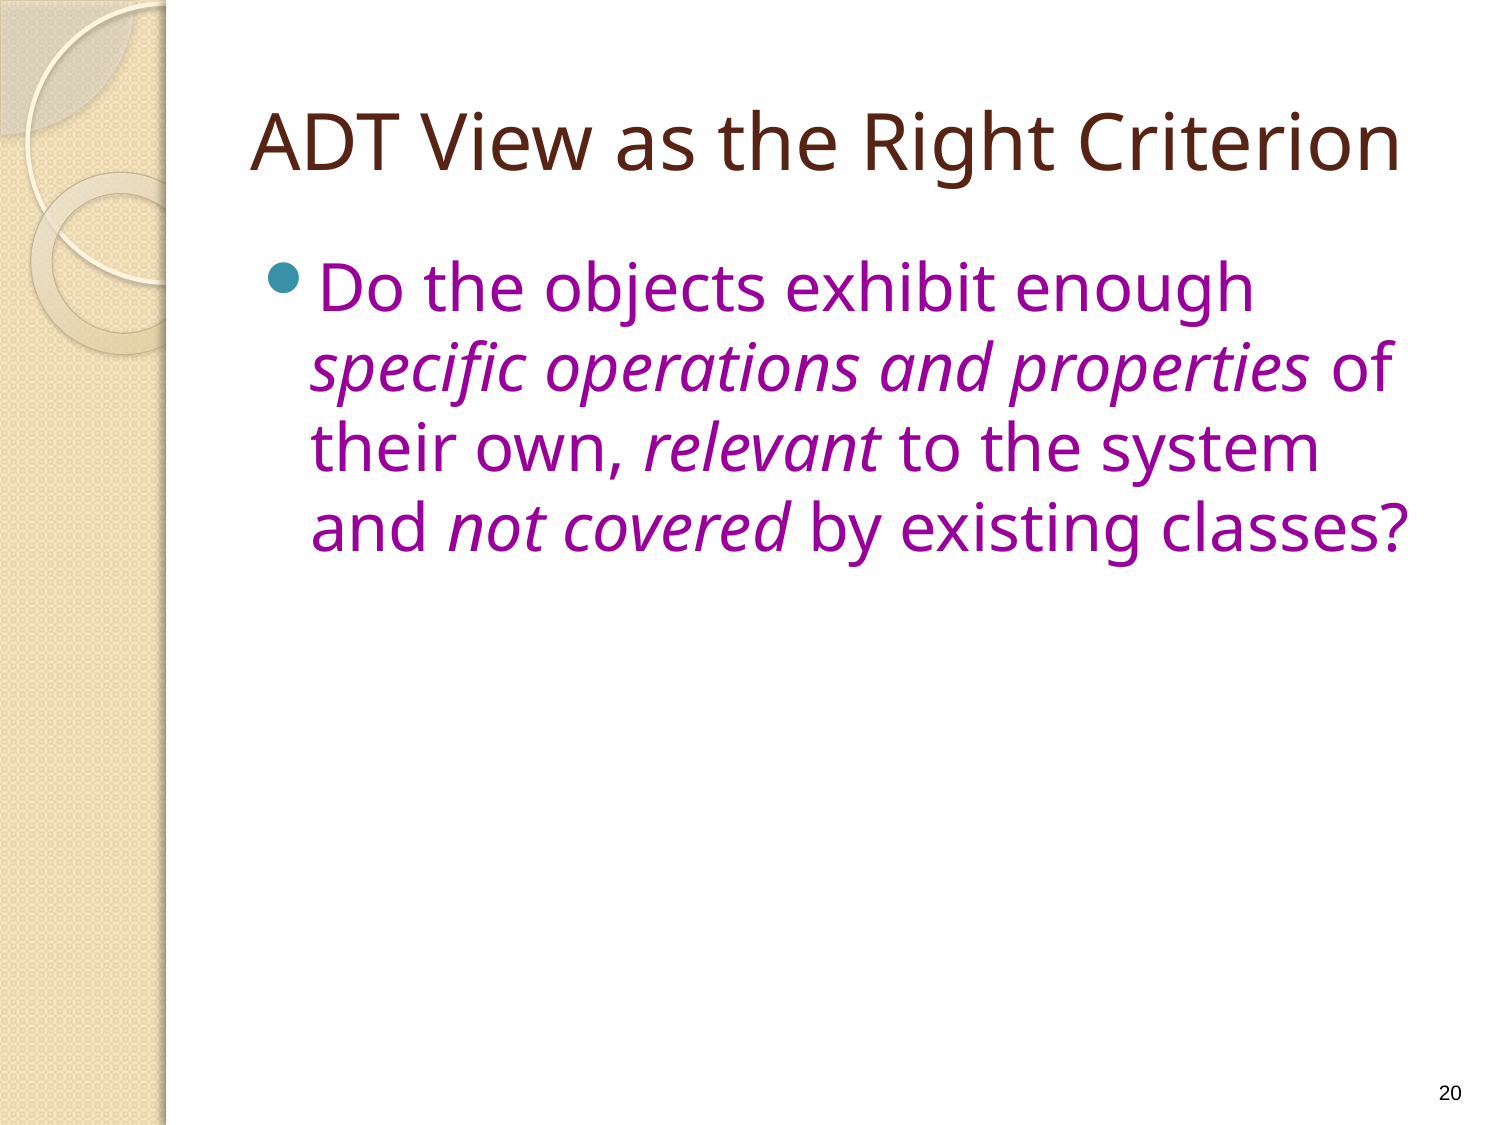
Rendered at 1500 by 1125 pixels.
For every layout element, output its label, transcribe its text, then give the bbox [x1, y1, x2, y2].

title ADT View as the Right Criterion [235, 45, 1466, 233]
list Do the objects exhibit enough specific operations and properties of their own, relevant to the system and not covered by existing classes? [235, 237, 1466, 1025]
slide_number 20 [1413, 1034, 1488, 1113]
